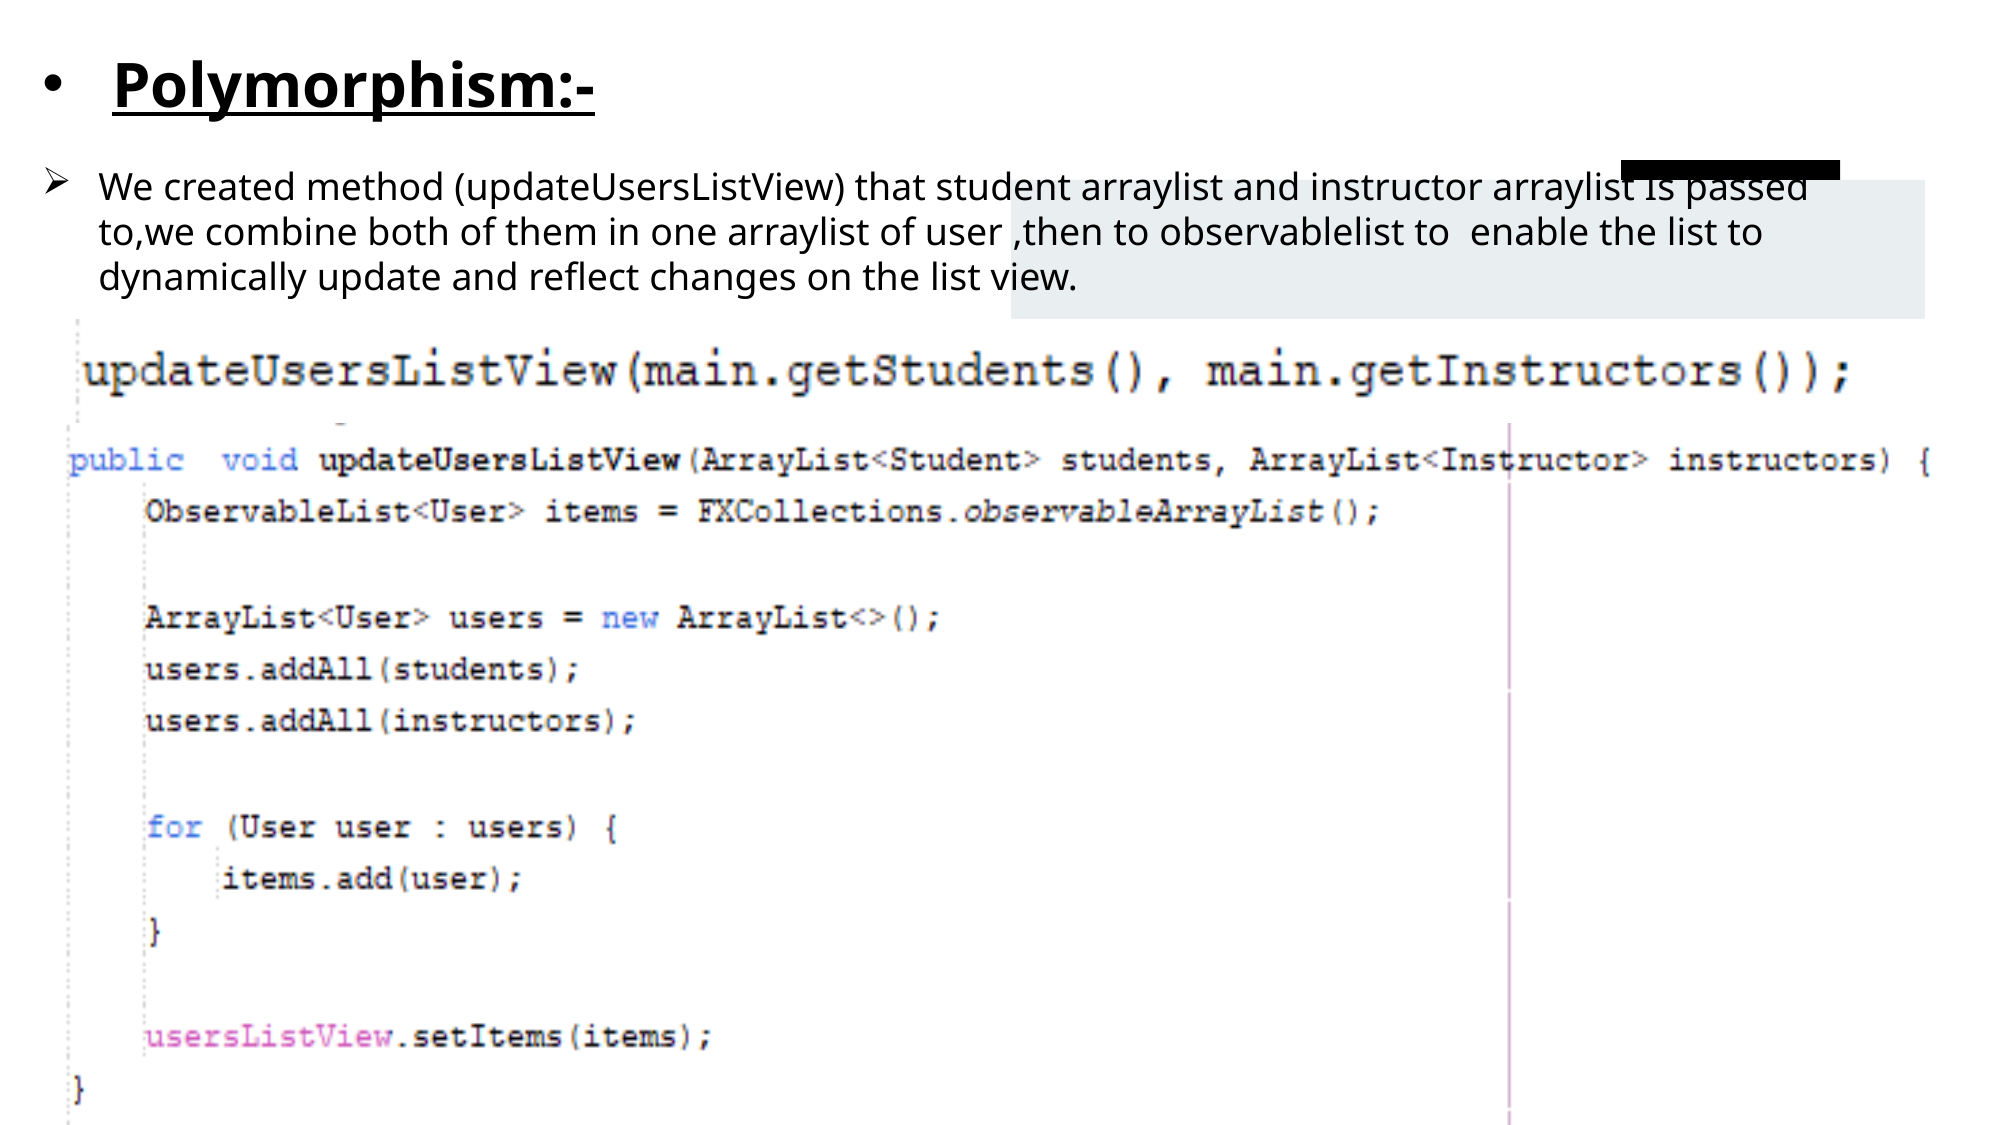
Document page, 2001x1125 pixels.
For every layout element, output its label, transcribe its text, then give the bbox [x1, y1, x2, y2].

picture [27, 319, 2000, 1125]
text_box We created method (updateUsersListView) that student arraylist and instructor arraylist Is passed to,we combine both of them in one arraylist of user ,then to observablelist to enable the list to dynamically update and reflect changes on the list view. [27, 155, 1847, 306]
title Polymorphism:- [27, 38, 772, 155]
